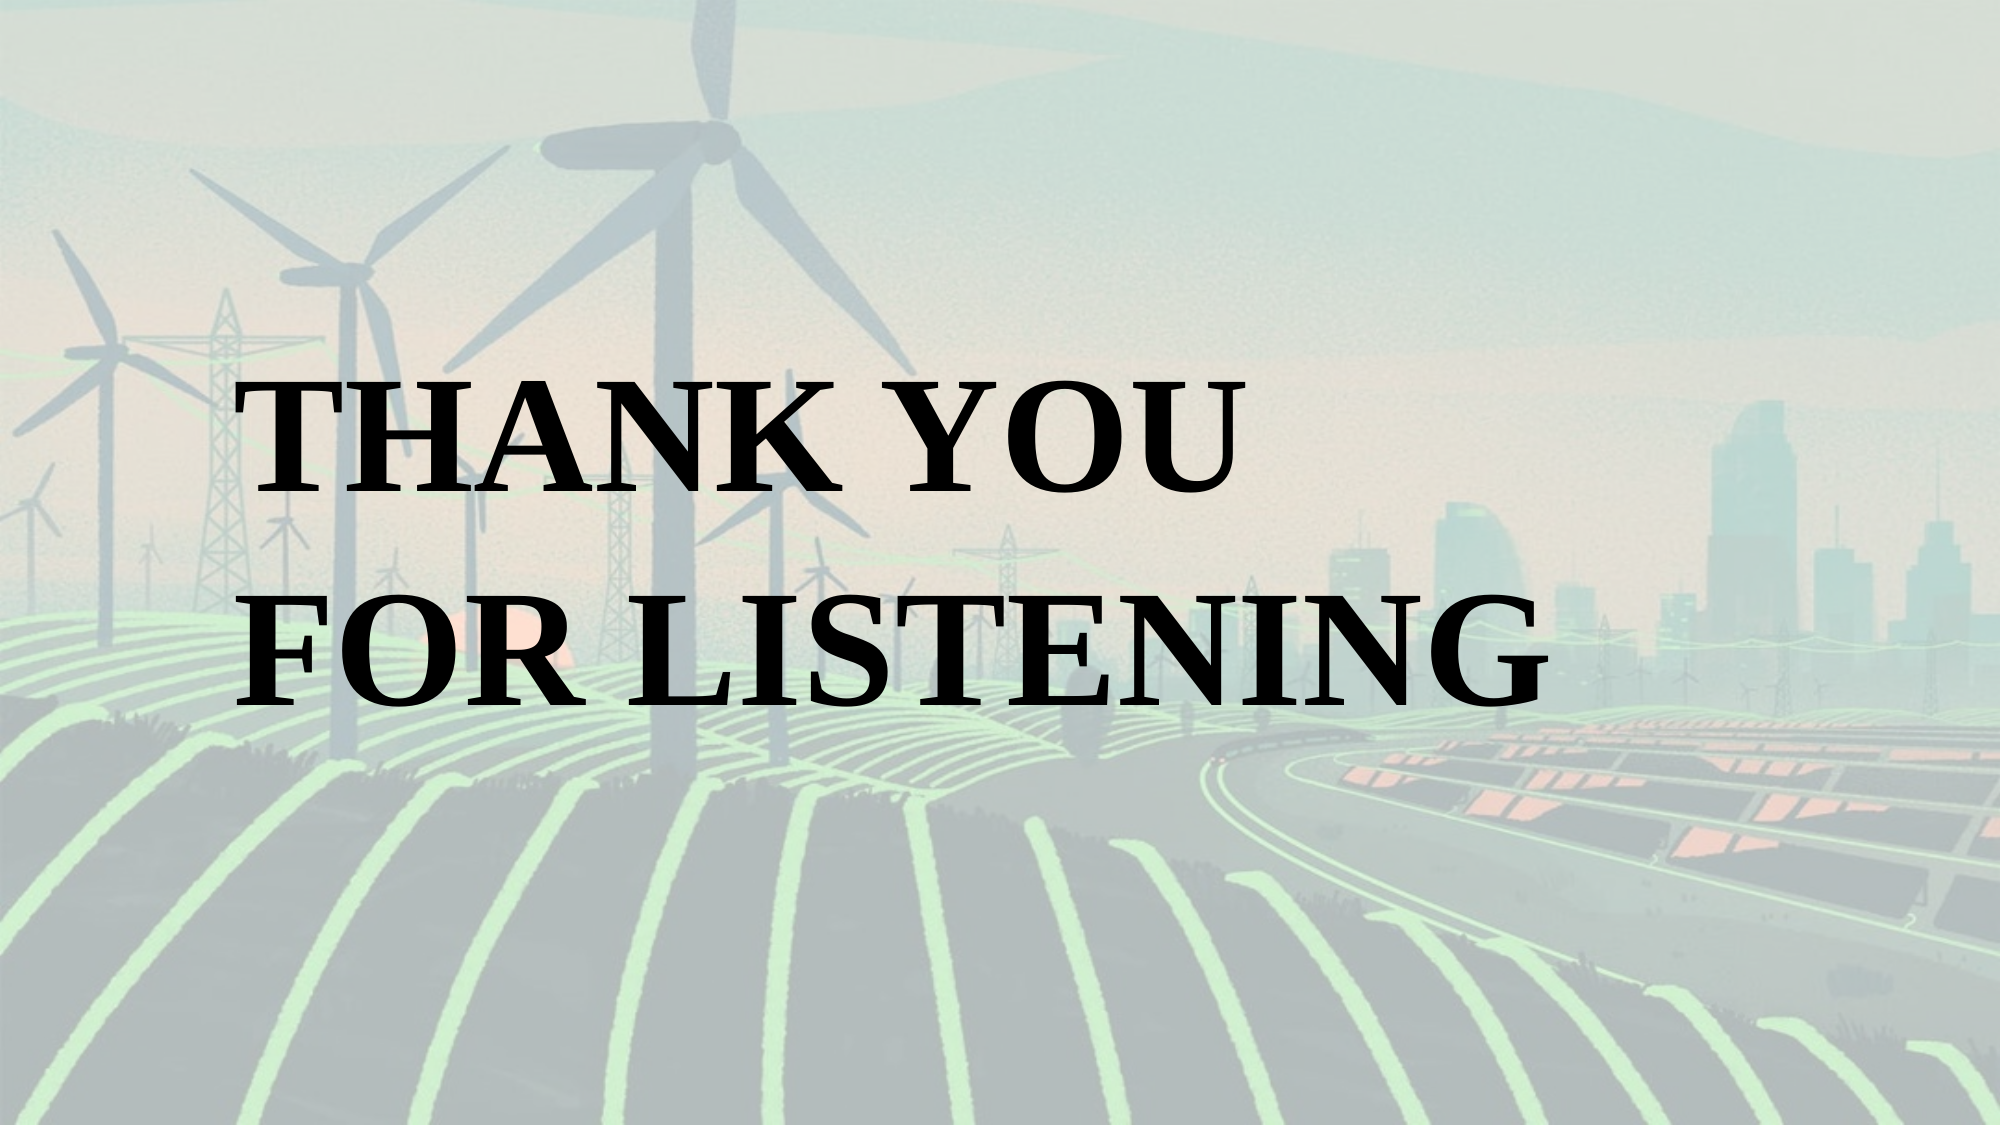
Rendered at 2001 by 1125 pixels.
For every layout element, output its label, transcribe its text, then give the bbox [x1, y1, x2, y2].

text_box THANK YOU FOR LISTENING [218, 303, 1626, 746]
